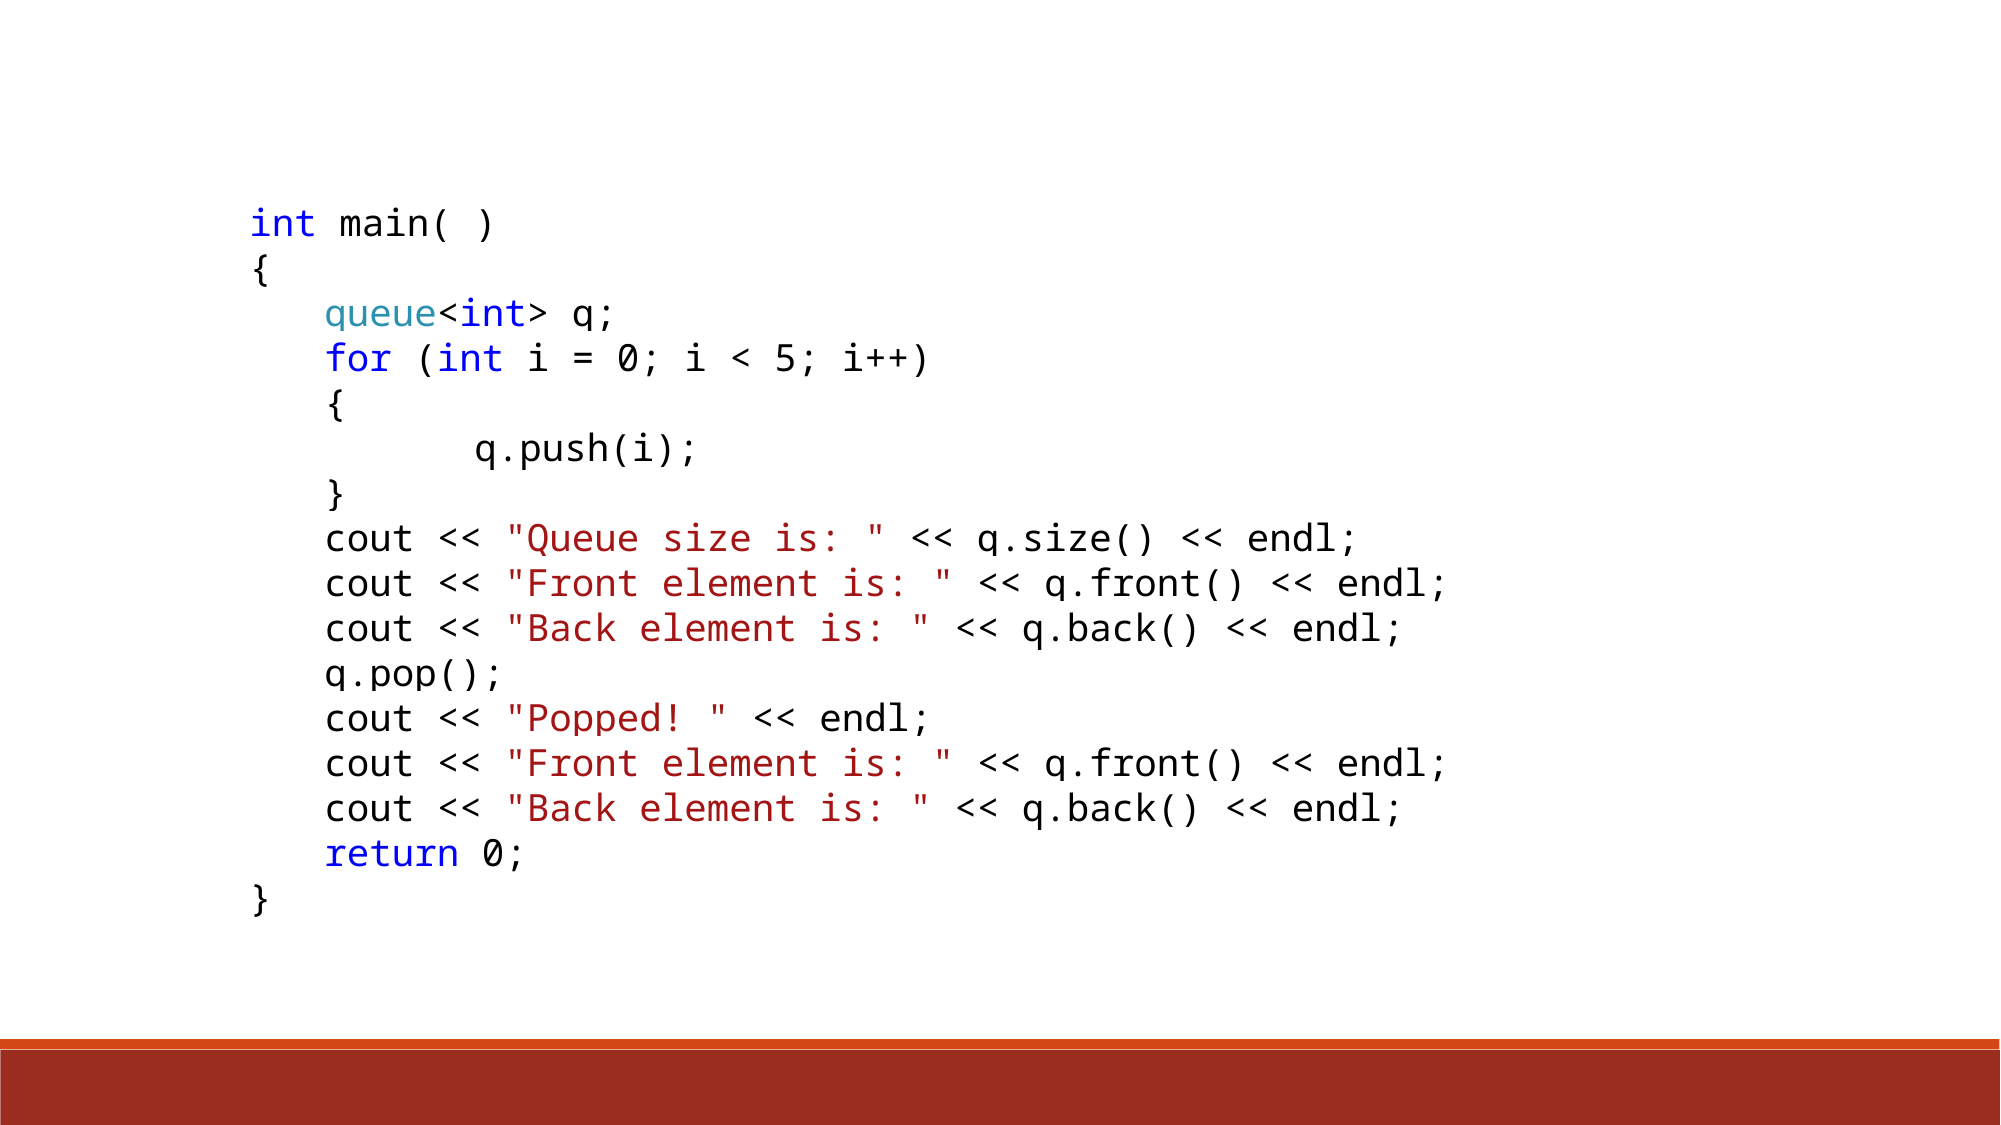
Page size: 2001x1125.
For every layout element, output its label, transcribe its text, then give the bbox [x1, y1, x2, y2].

text_box int main( ) { queue<int> q; for (int i = 0; i < 5; i++) { q.push(i); } cout << "Queue size is: " << q.size() << endl; cout << "Front element is: " << q.front() << endl; cout << "Back element is: " << q.back() << endl; q.pop(); cout << "Popped! " << endl; cout << "Front element is: " << q.front() << endl; cout << "Back element is: " << q.back() << endl; return 0; } [234, 191, 1717, 927]
